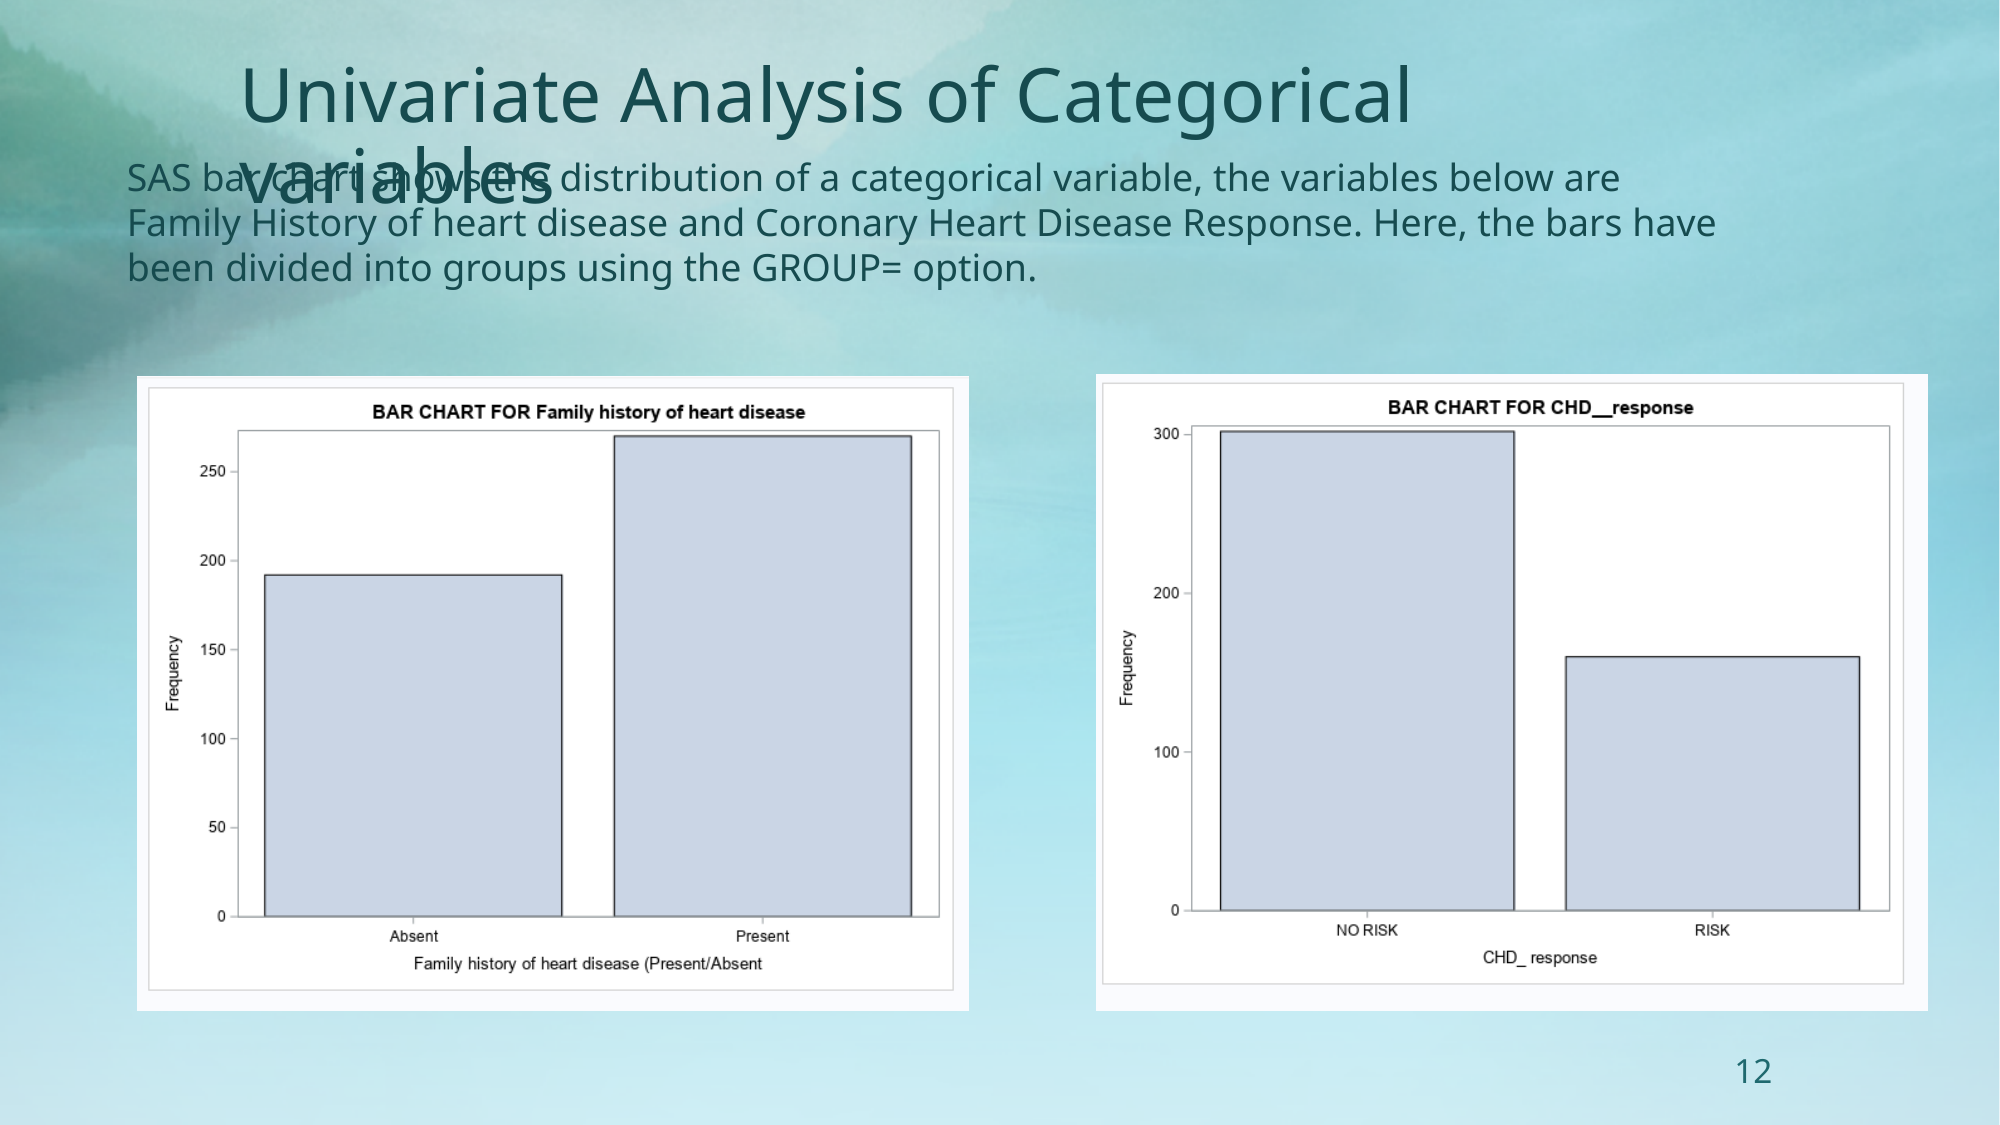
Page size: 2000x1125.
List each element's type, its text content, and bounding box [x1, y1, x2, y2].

slide_number 12 [1320, 1042, 1788, 1103]
text_box Univariate Analysis of Categorical variables [224, 49, 1750, 146]
picture [0, 0, 2000, 1125]
text_box SAS bar chart shows the distribution of a categorical variable, the variables below are Family History of heart disease and Coronary Heart Disease Response. Here, the bars have been divided into groups using the GROUP= option. [112, 146, 1750, 297]
